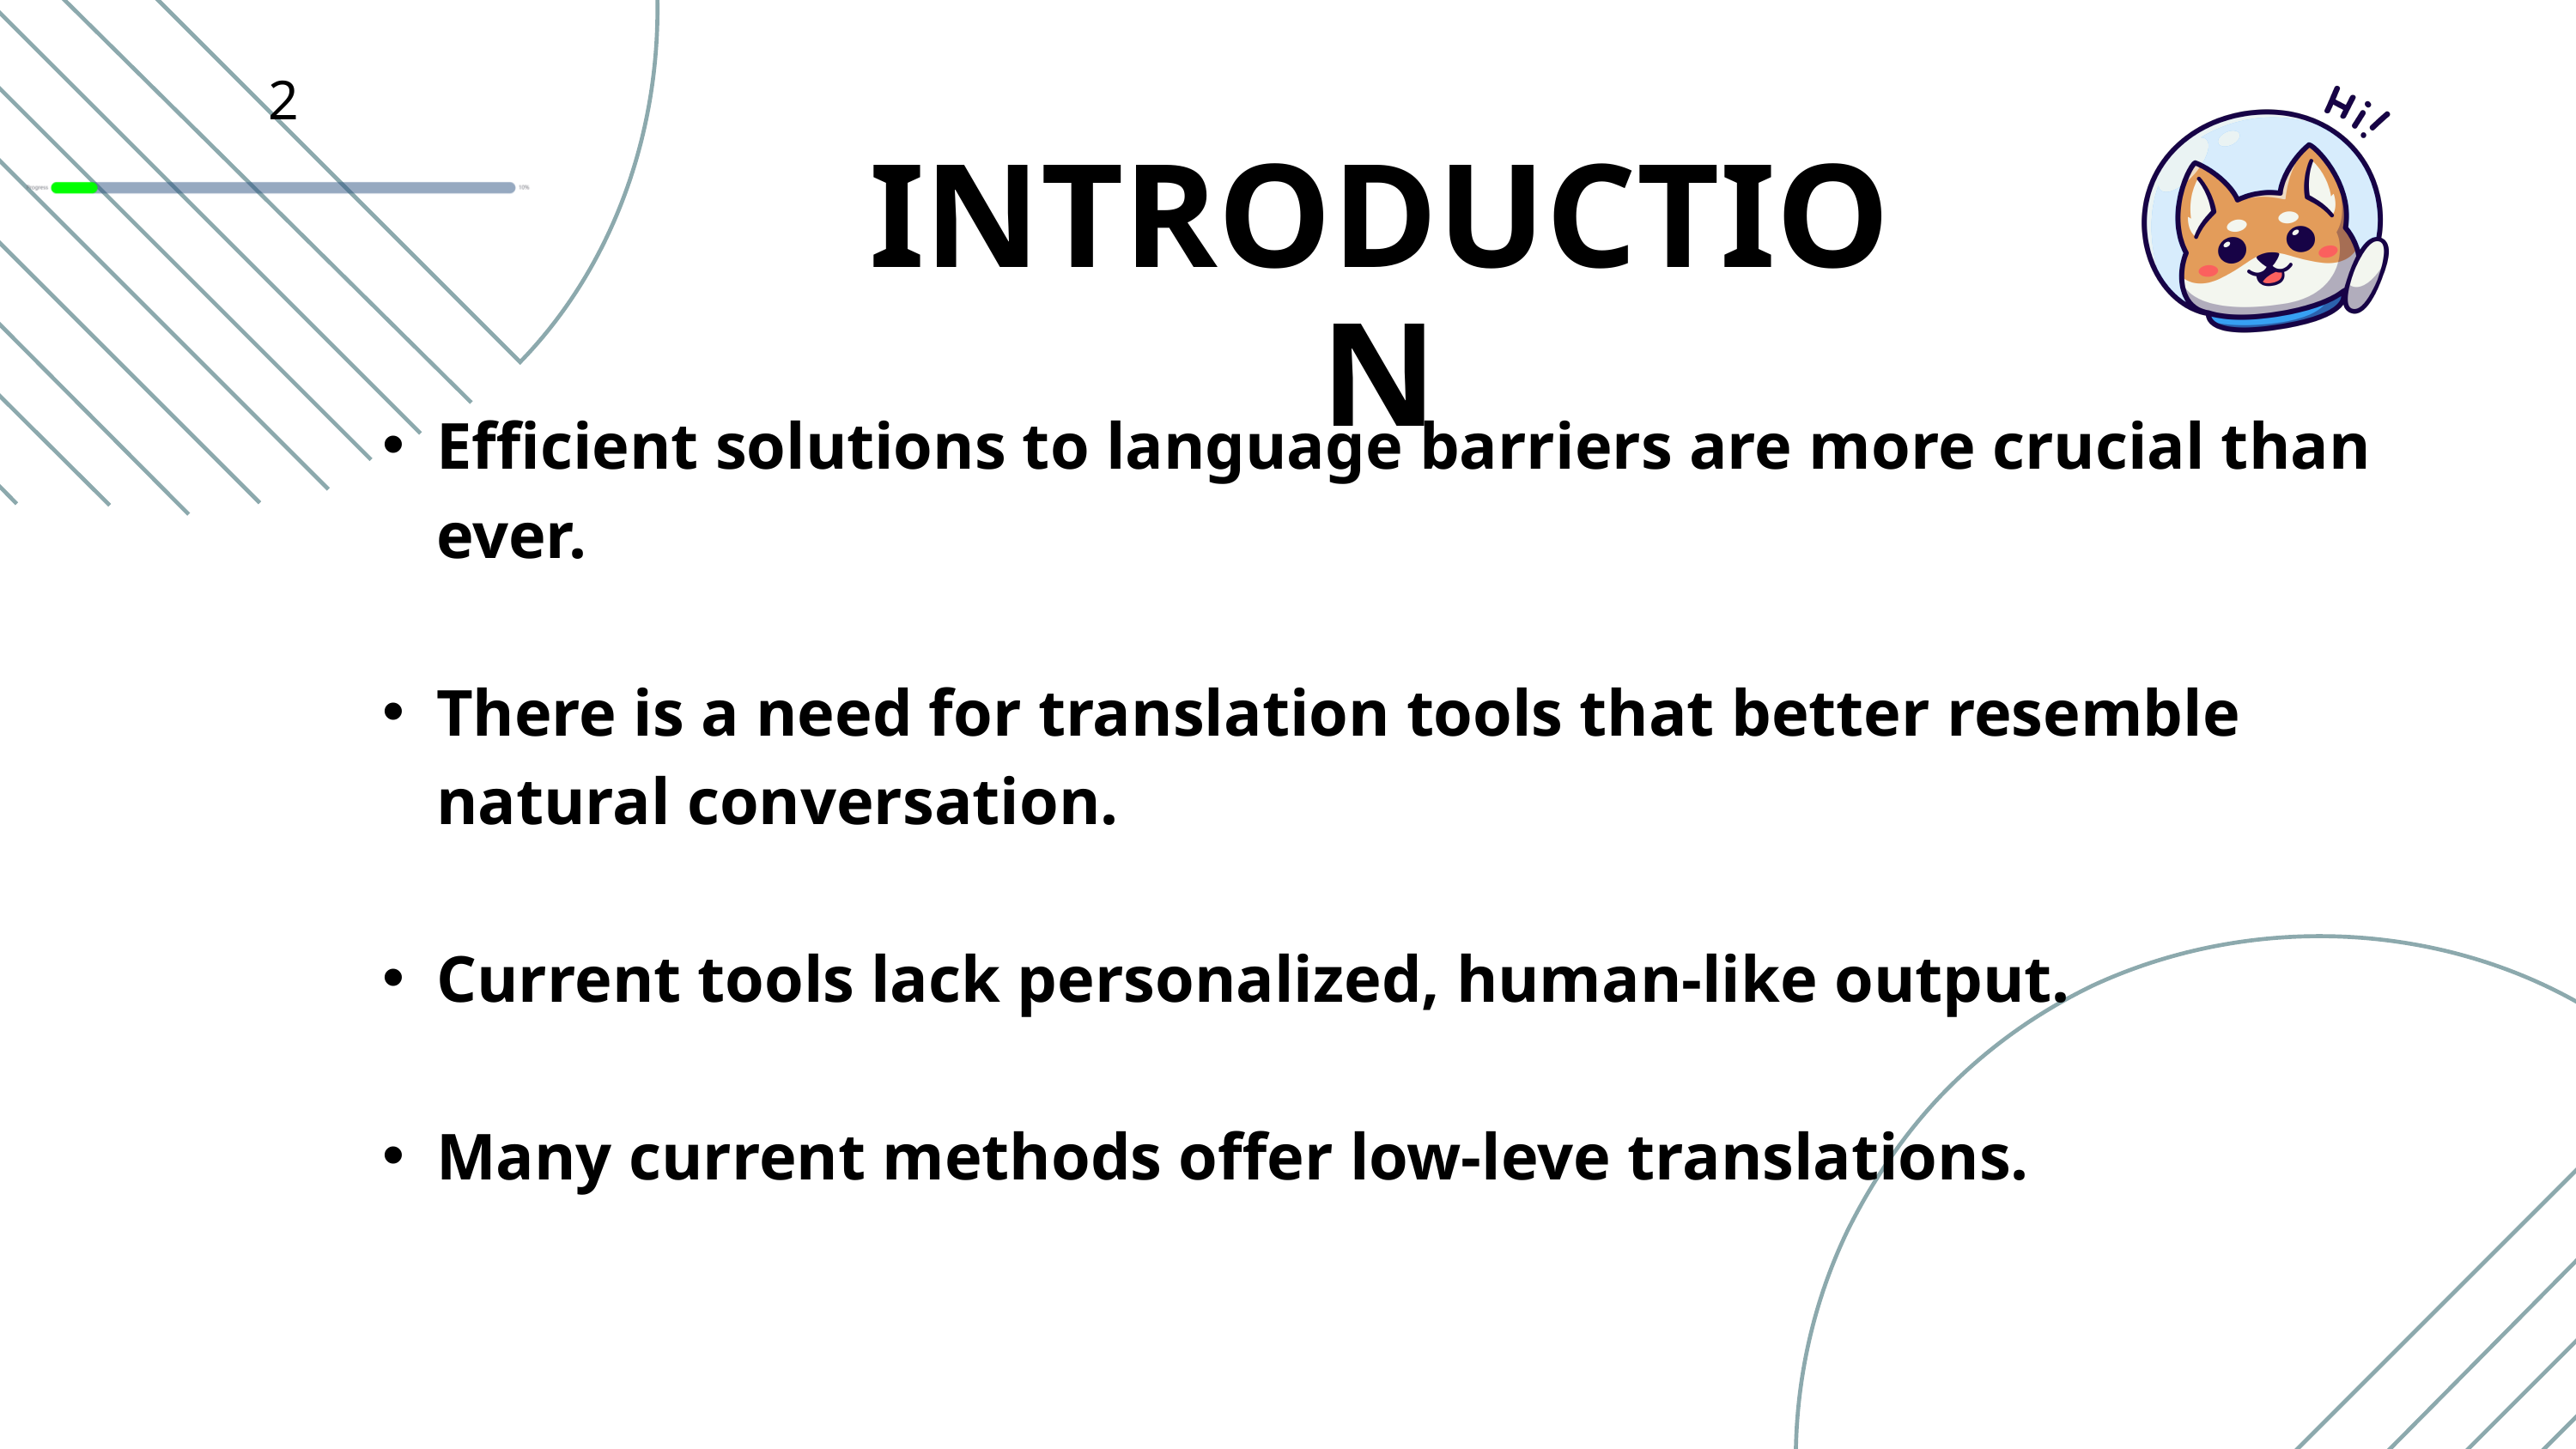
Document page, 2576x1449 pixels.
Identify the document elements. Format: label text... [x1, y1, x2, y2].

text_box INTRODUCTION [843, 136, 1916, 455]
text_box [1603, 1014, 2576, 1449]
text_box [0, 0, 851, 67]
text_box Efficient solutions to language barriers are more crucial than ever. There is a need for translation tools that better resemble natural conversation. Current tools lack personalized, human-like output. Many current methods offer low-leve translations. [328, 392, 2432, 1282]
text_box 2 [268, 74, 299, 130]
text_box [2126, 84, 2393, 342]
text_box [0, 95, 574, 284]
